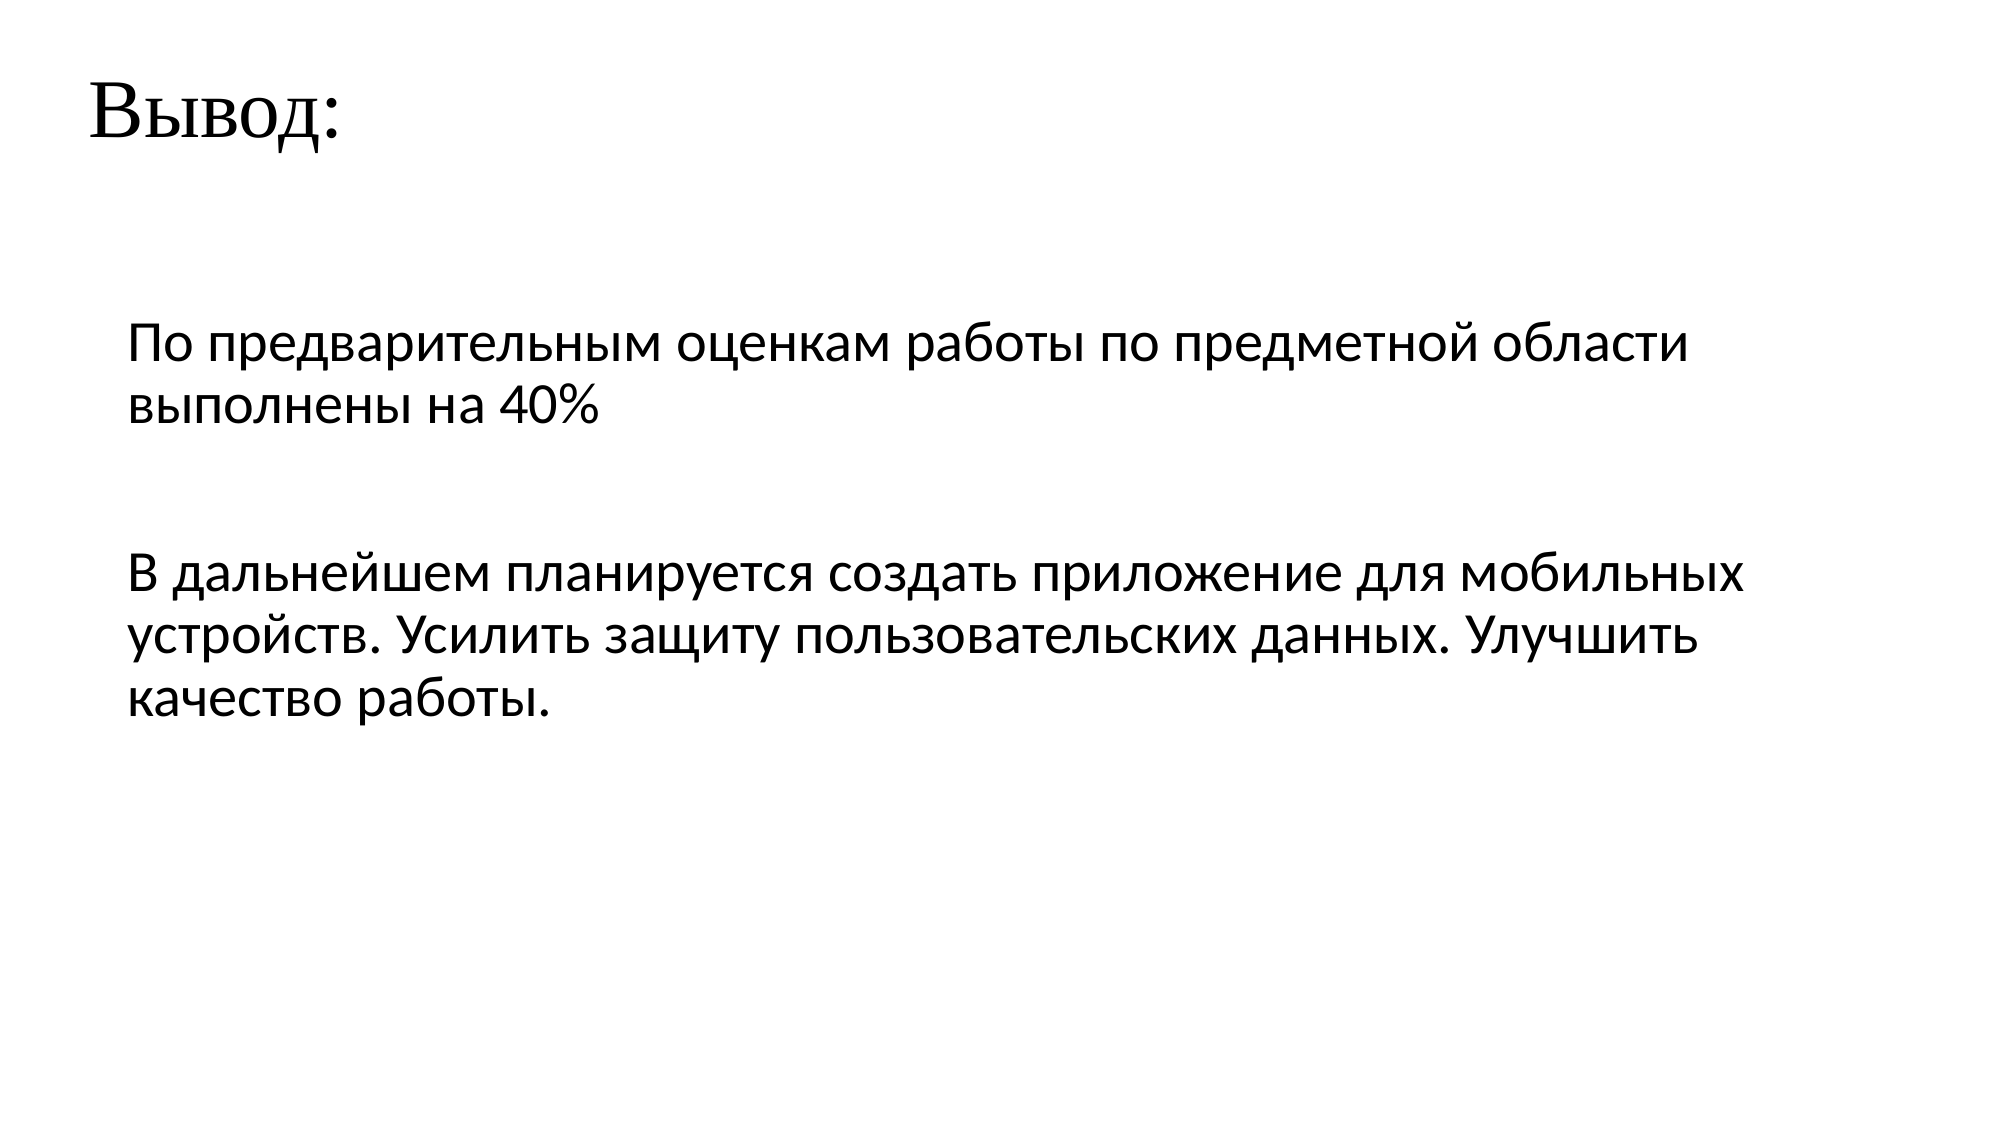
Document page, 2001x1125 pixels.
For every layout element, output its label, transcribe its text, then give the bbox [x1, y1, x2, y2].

text_box По предварительным оценкам работы по предметной области выполнены на 40% В дальнейшем планируется создать приложение для мобильных устройств. Усилить защиту пользовательских данных. Улучшить качество работы. [112, 303, 1888, 785]
text_box Вывод: [73, 46, 359, 162]
